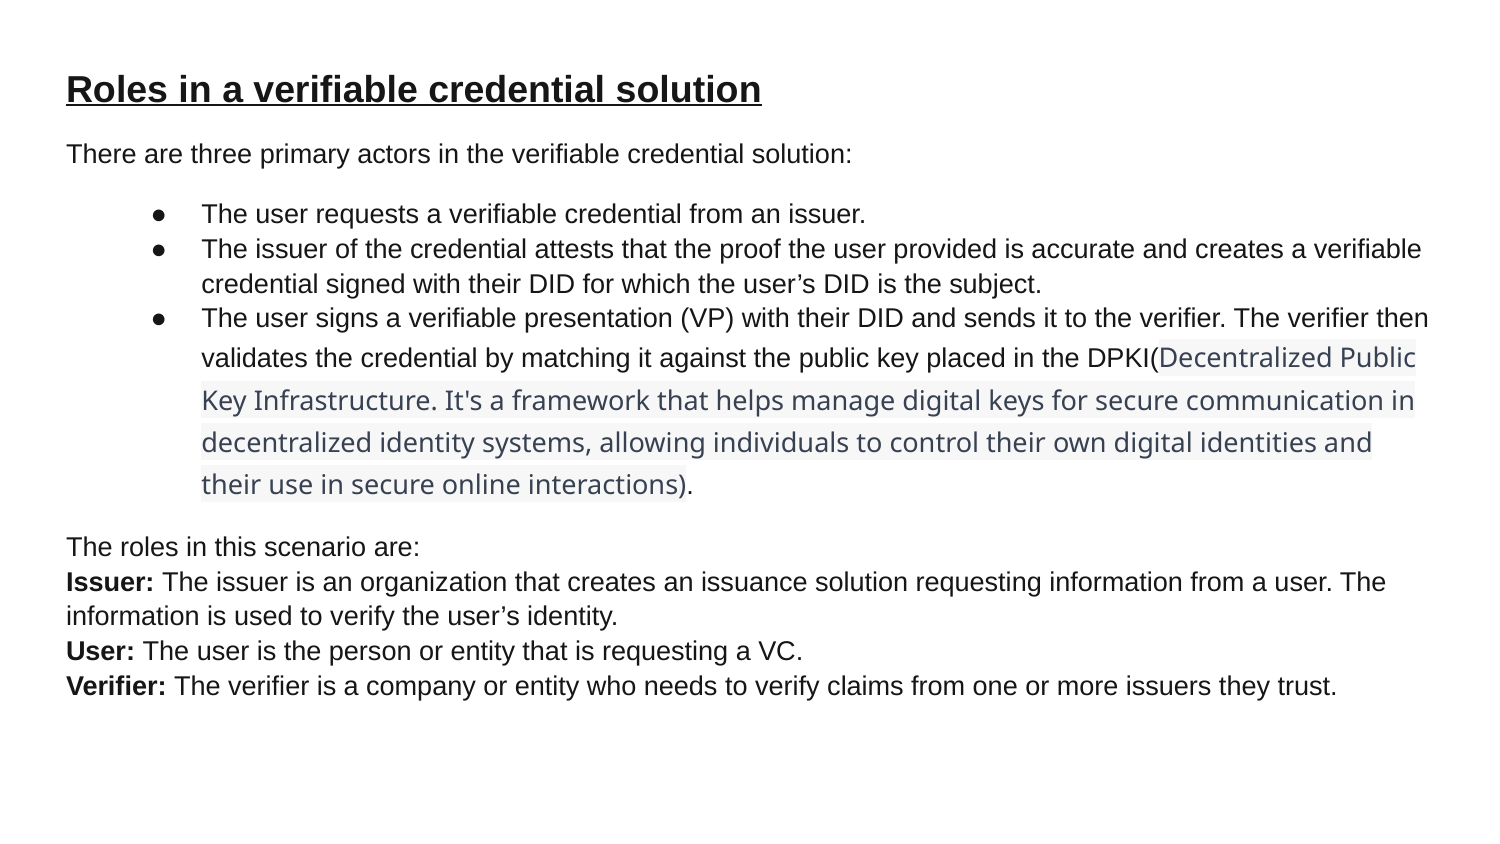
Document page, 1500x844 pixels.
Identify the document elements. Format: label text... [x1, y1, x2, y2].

list Roles in a verifiable credential solution There are three primary actors in the verifiable credential solution: The user requests a verifiable credential from an issuer. The issuer of the credential attests that the proof the user provided is accurate and creates a verifiable credential signed with their DID for which the user’s DID is the subject. The user signs a verifiable presentation (VP) with their DID and sends it to the verifier. The verifier then validates the credential by matching it against the public key placed in the DPKI(Decentralized Public Key Infrastructure. It's a framework that helps manage digital keys for secure communication in decentralized identity systems, allowing individuals to control their own digital identities and their use in secure online interactions). The roles in this scenario are: Issuer: The issuer is an organization that creates an issuance solution requesting information from a user. The information is used to verify the user’s identity. User: The user is the person or entity that is requesting a VC. Verifier: The verifier is a company or entity who needs to verify claims from one or more issuers they trust. [51, 40, 1449, 750]
